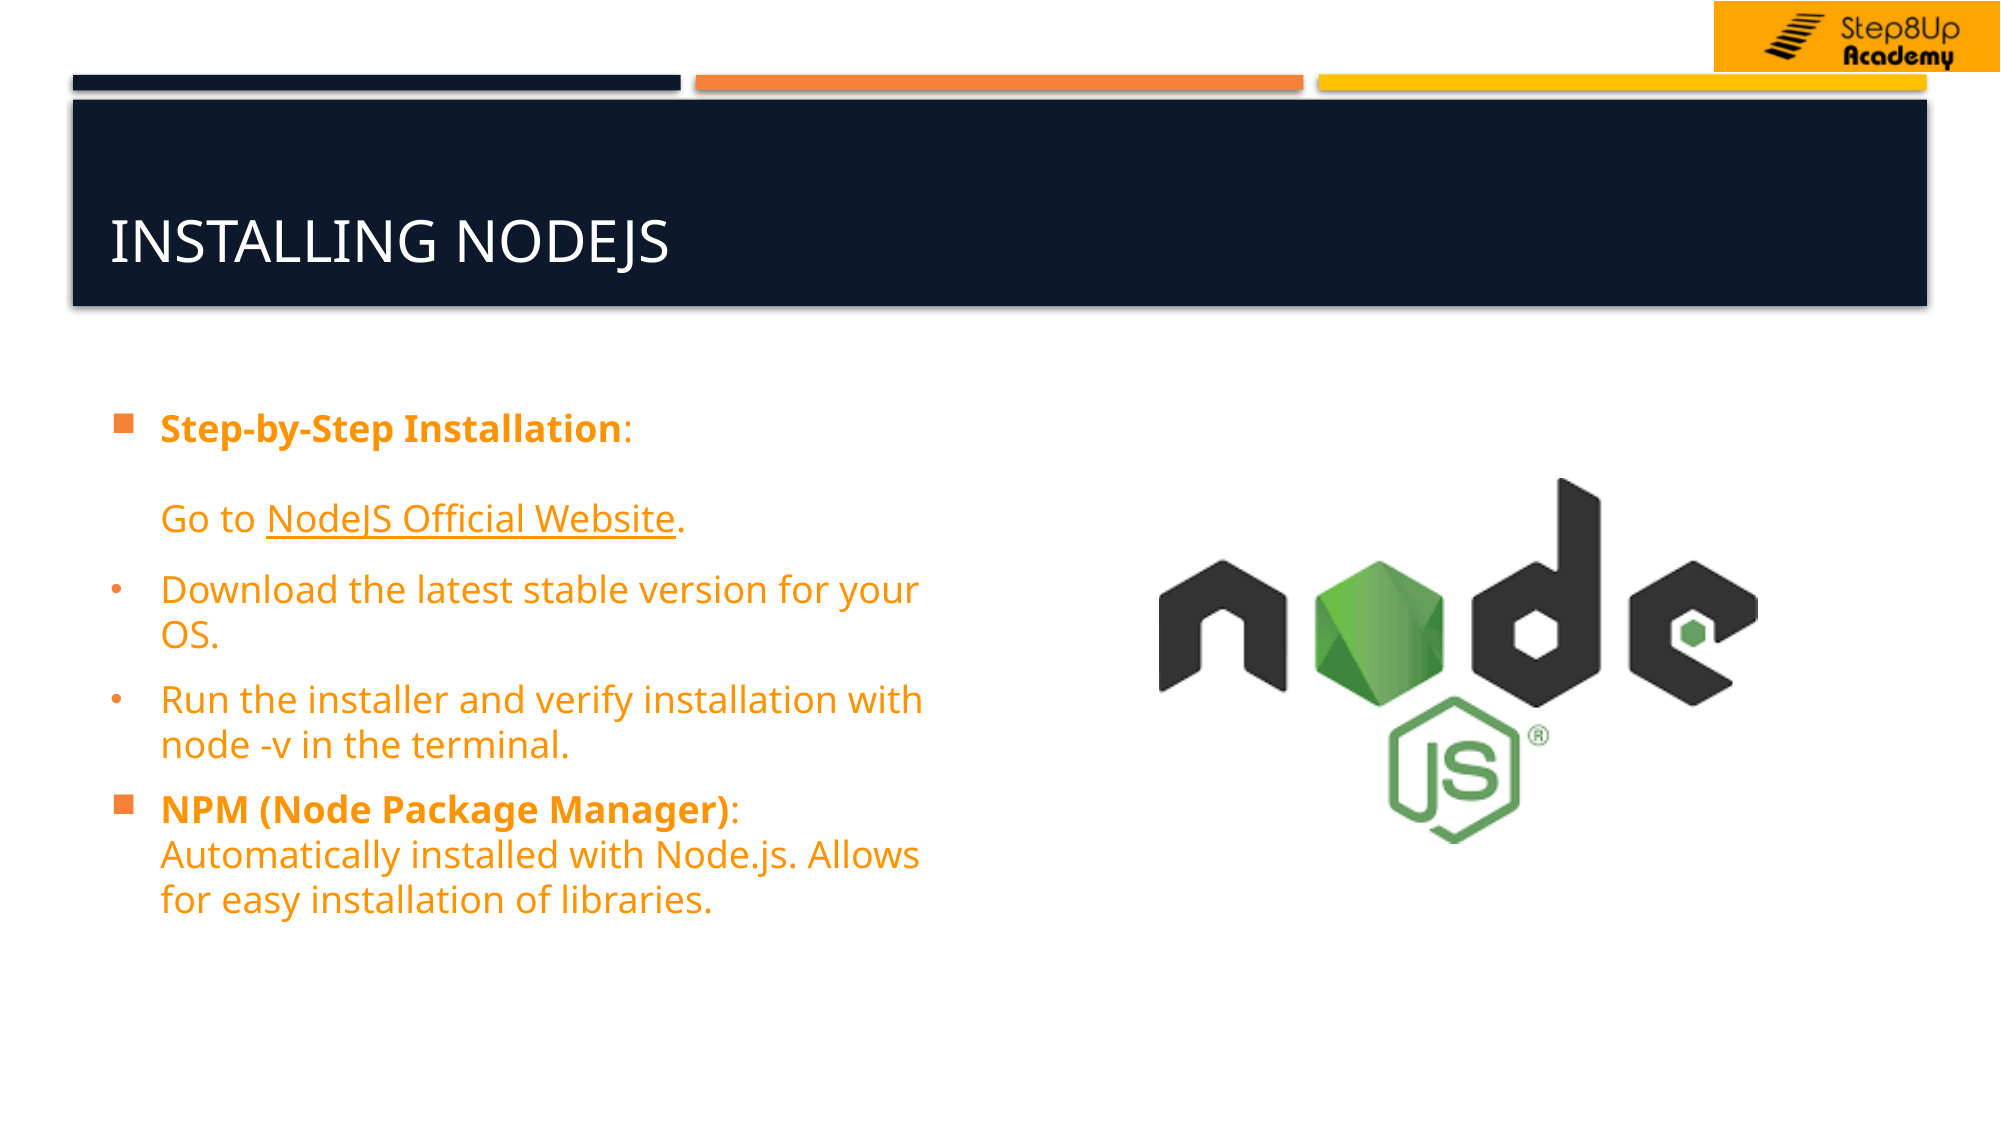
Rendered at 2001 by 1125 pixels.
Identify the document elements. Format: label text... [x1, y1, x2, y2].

title Installing NodeJS [95, 119, 1905, 282]
picture [1159, 477, 1759, 844]
picture [1714, 1, 2000, 72]
list Step-by-Step Installation: Go to NodeJS Official Website. Download the latest stable version for your OS. Run the installer and verify installation with node -v in the terminal. NPM (Node Package Manager): Automatically installed with Node.js. Allows for easy installation of libraries. [95, 365, 985, 962]
